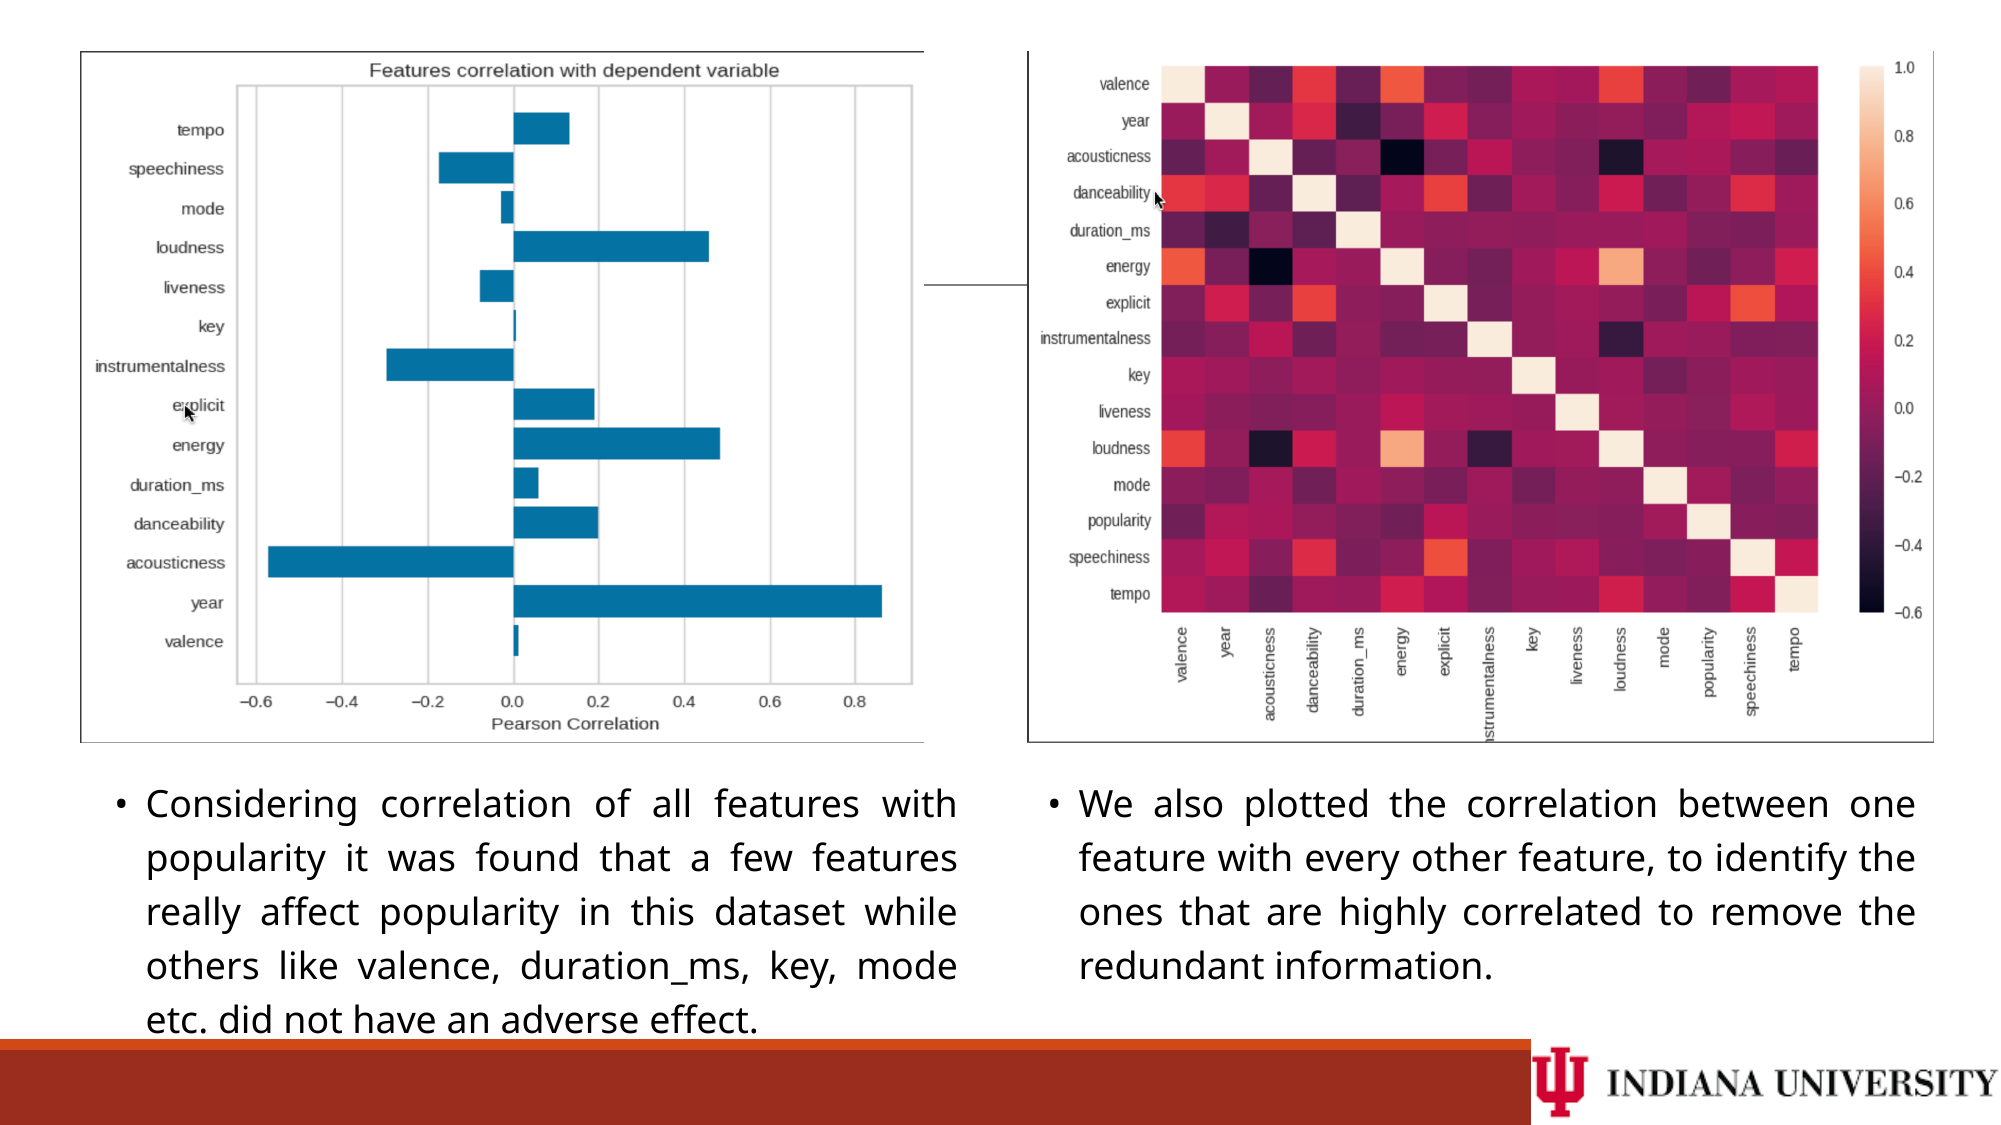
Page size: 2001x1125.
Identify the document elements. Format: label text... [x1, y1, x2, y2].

picture [1026, 50, 1934, 744]
picture [1530, 1029, 2000, 1125]
picture [80, 50, 925, 744]
text_box Considering correlation of all features with popularity it was found that a few features really affect popularity in this dataset while others like valence, duration_ms, key, mode etc. did not have an adverse effect. [93, 756, 974, 1057]
text_box We also plotted the correlation between one feature with every other feature, to identify the ones that are highly correlated to remove the redundant information. [1026, 756, 1933, 1003]
